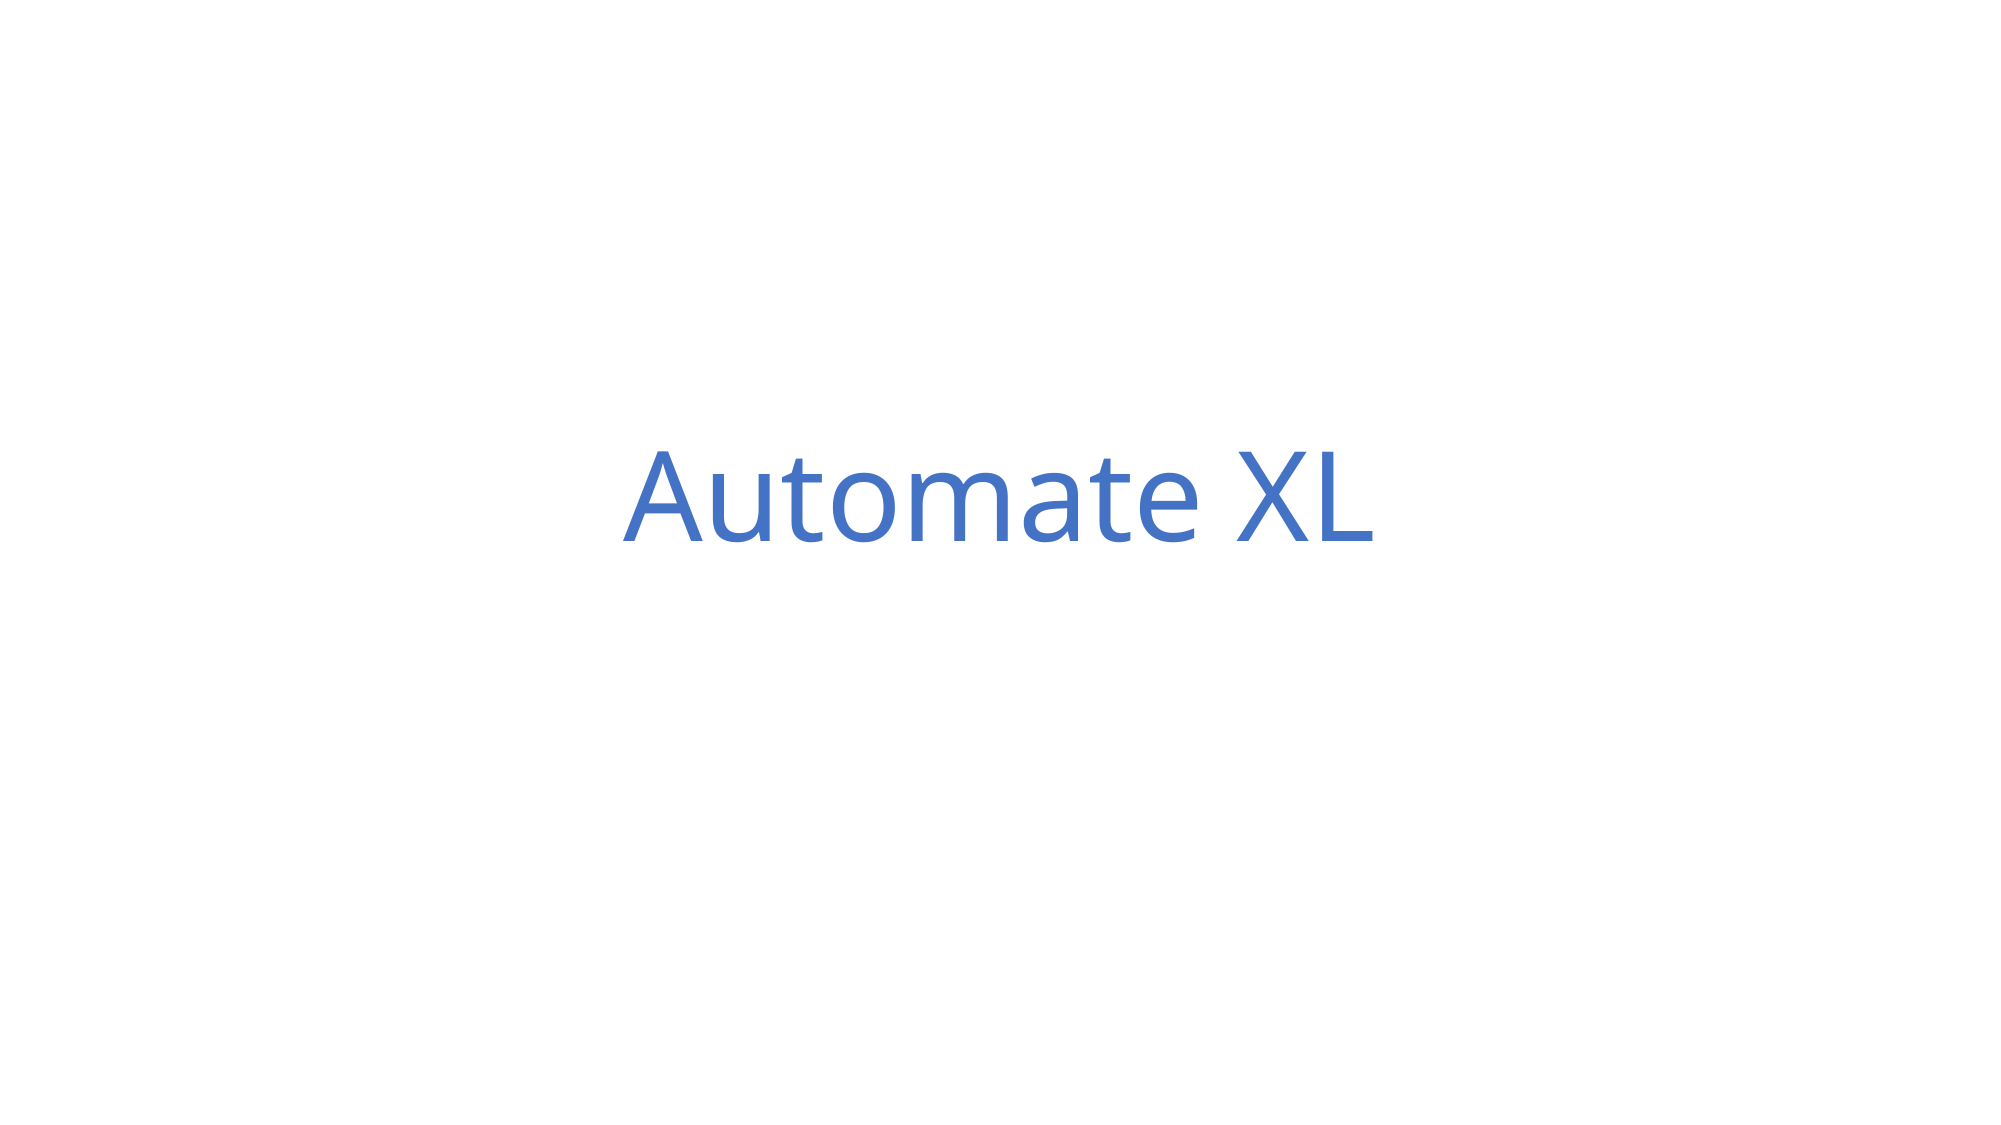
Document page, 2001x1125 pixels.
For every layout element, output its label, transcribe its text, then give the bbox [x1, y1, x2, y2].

title Automate XL [249, 184, 1750, 576]
